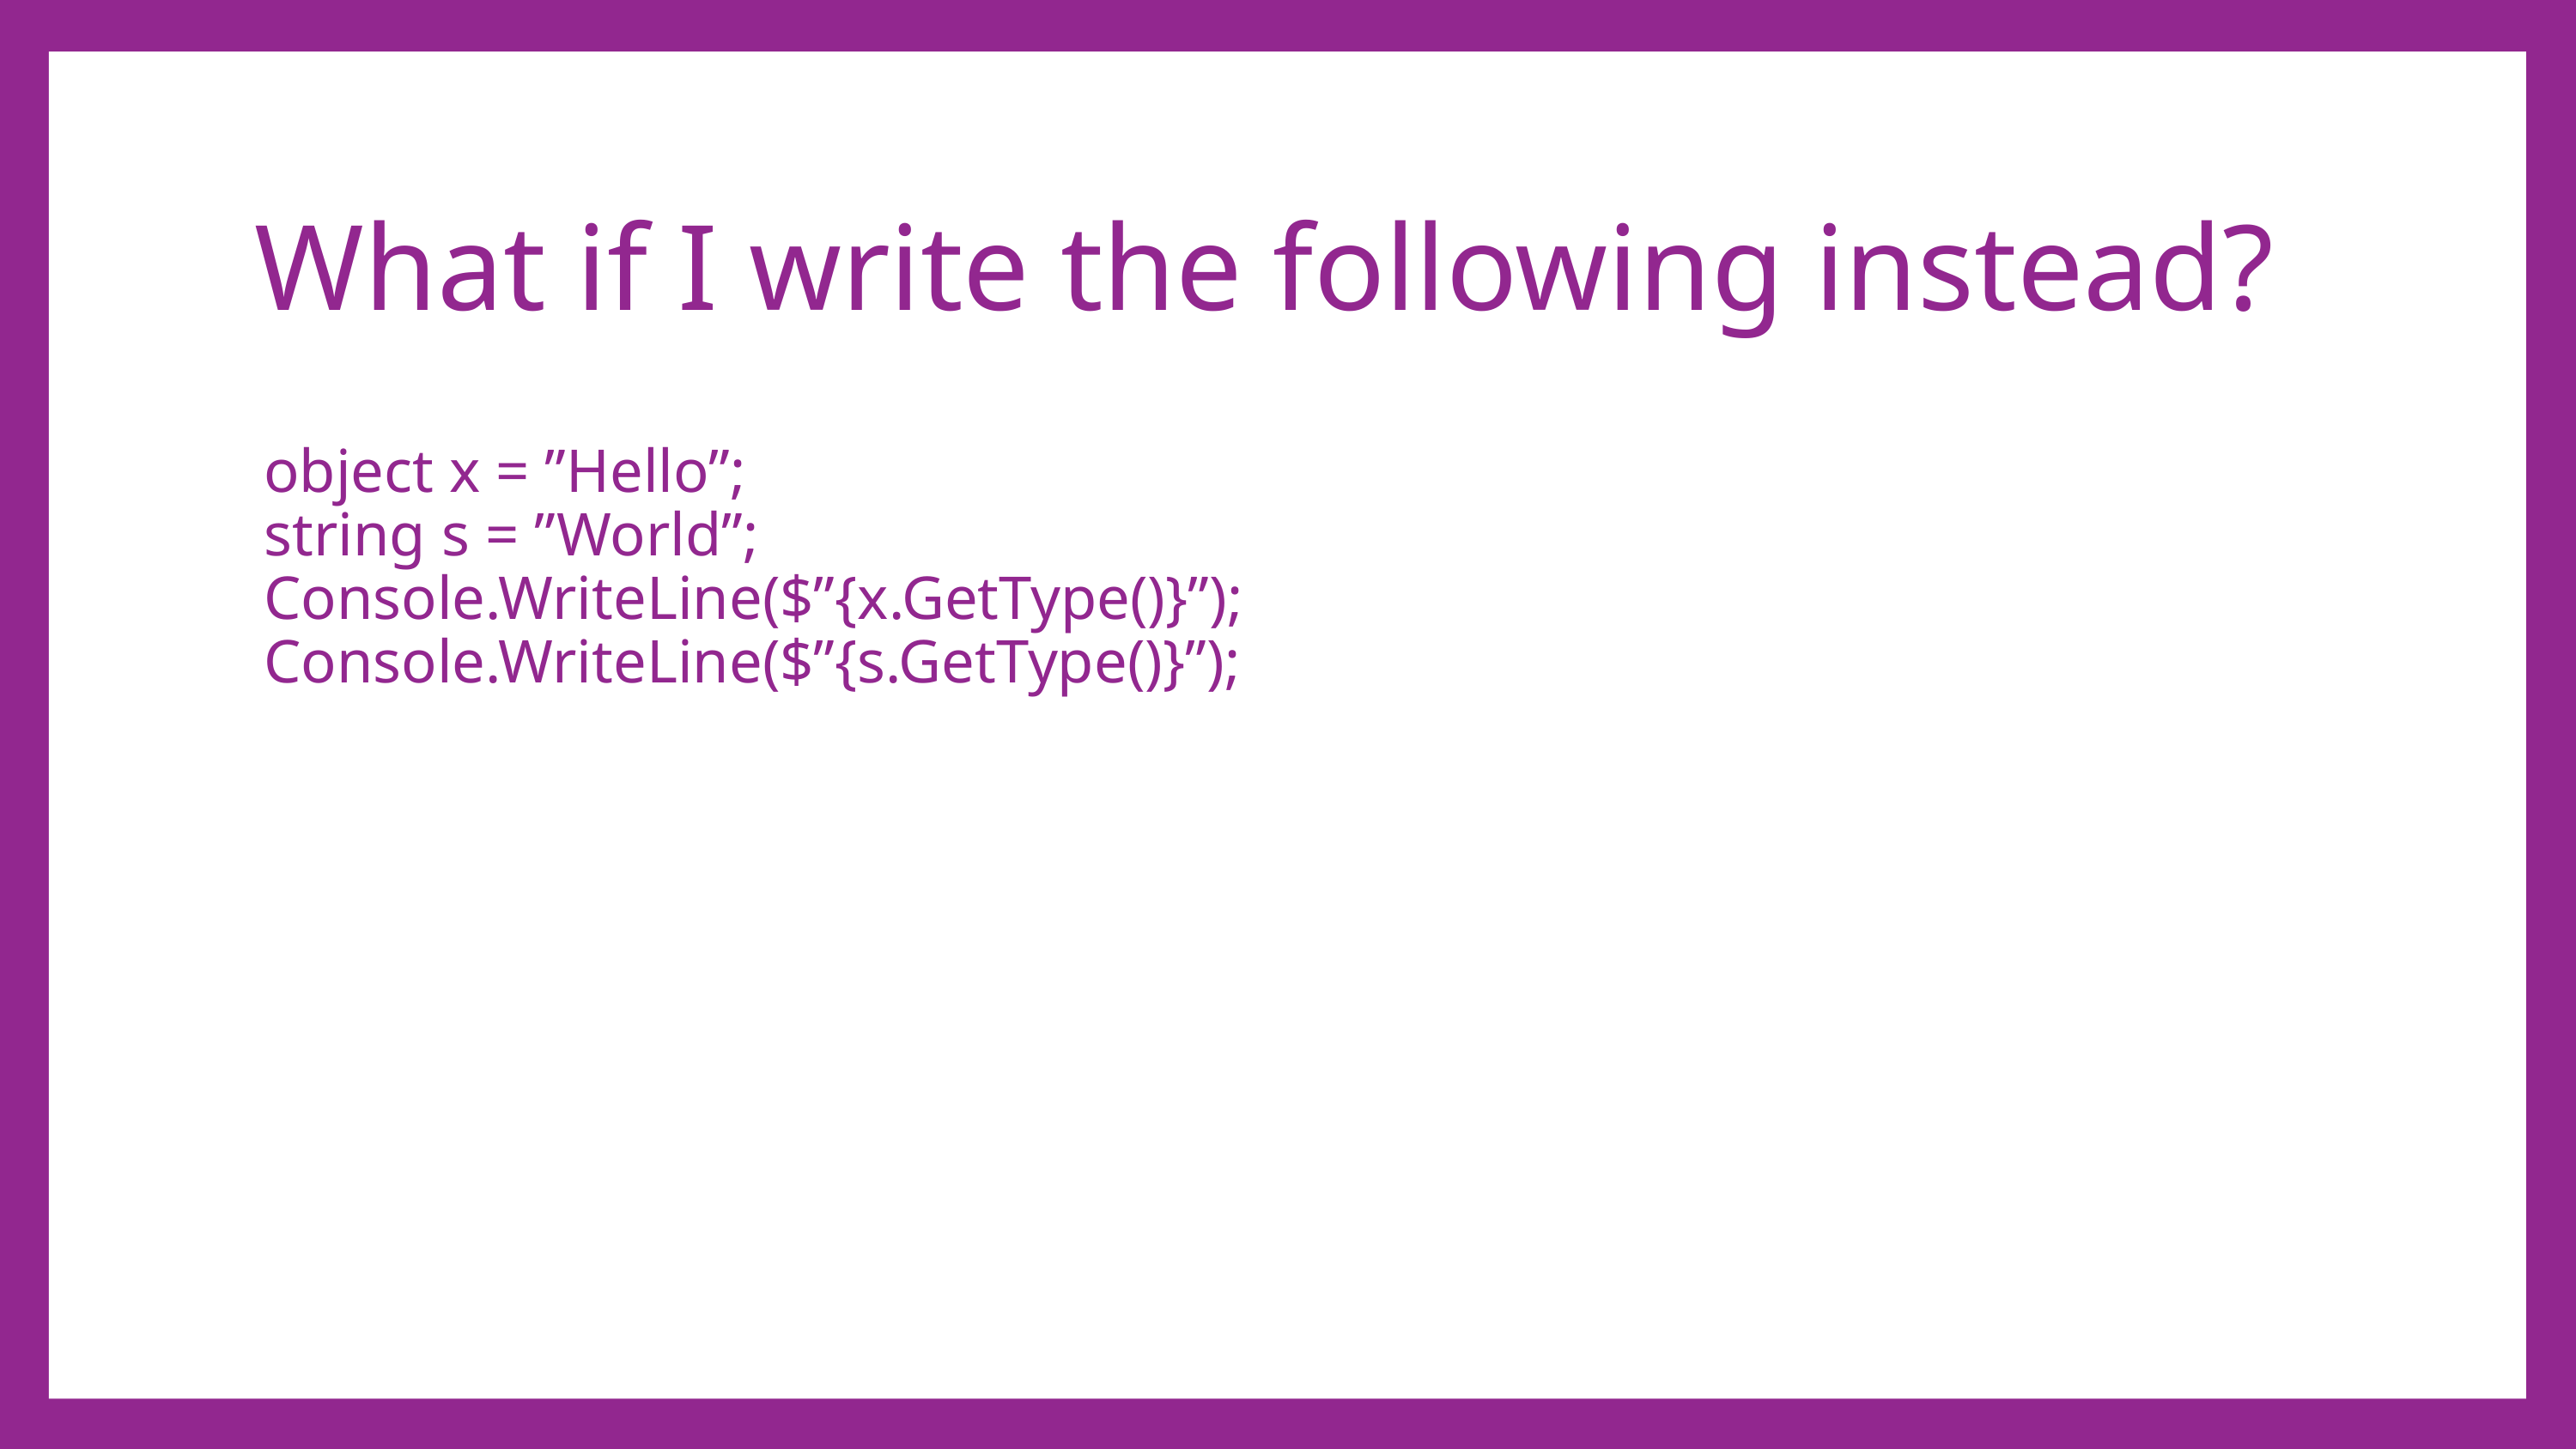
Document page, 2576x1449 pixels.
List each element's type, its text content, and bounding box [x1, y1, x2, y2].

title What if I write the following instead? [241, 129, 2329, 415]
list object x = ”Hello”; string s = ”World”; Console.WriteLine($”{x.GetType()}”); Console.WriteLine($”{s.GetType()}”); [241, 434, 2328, 1288]
